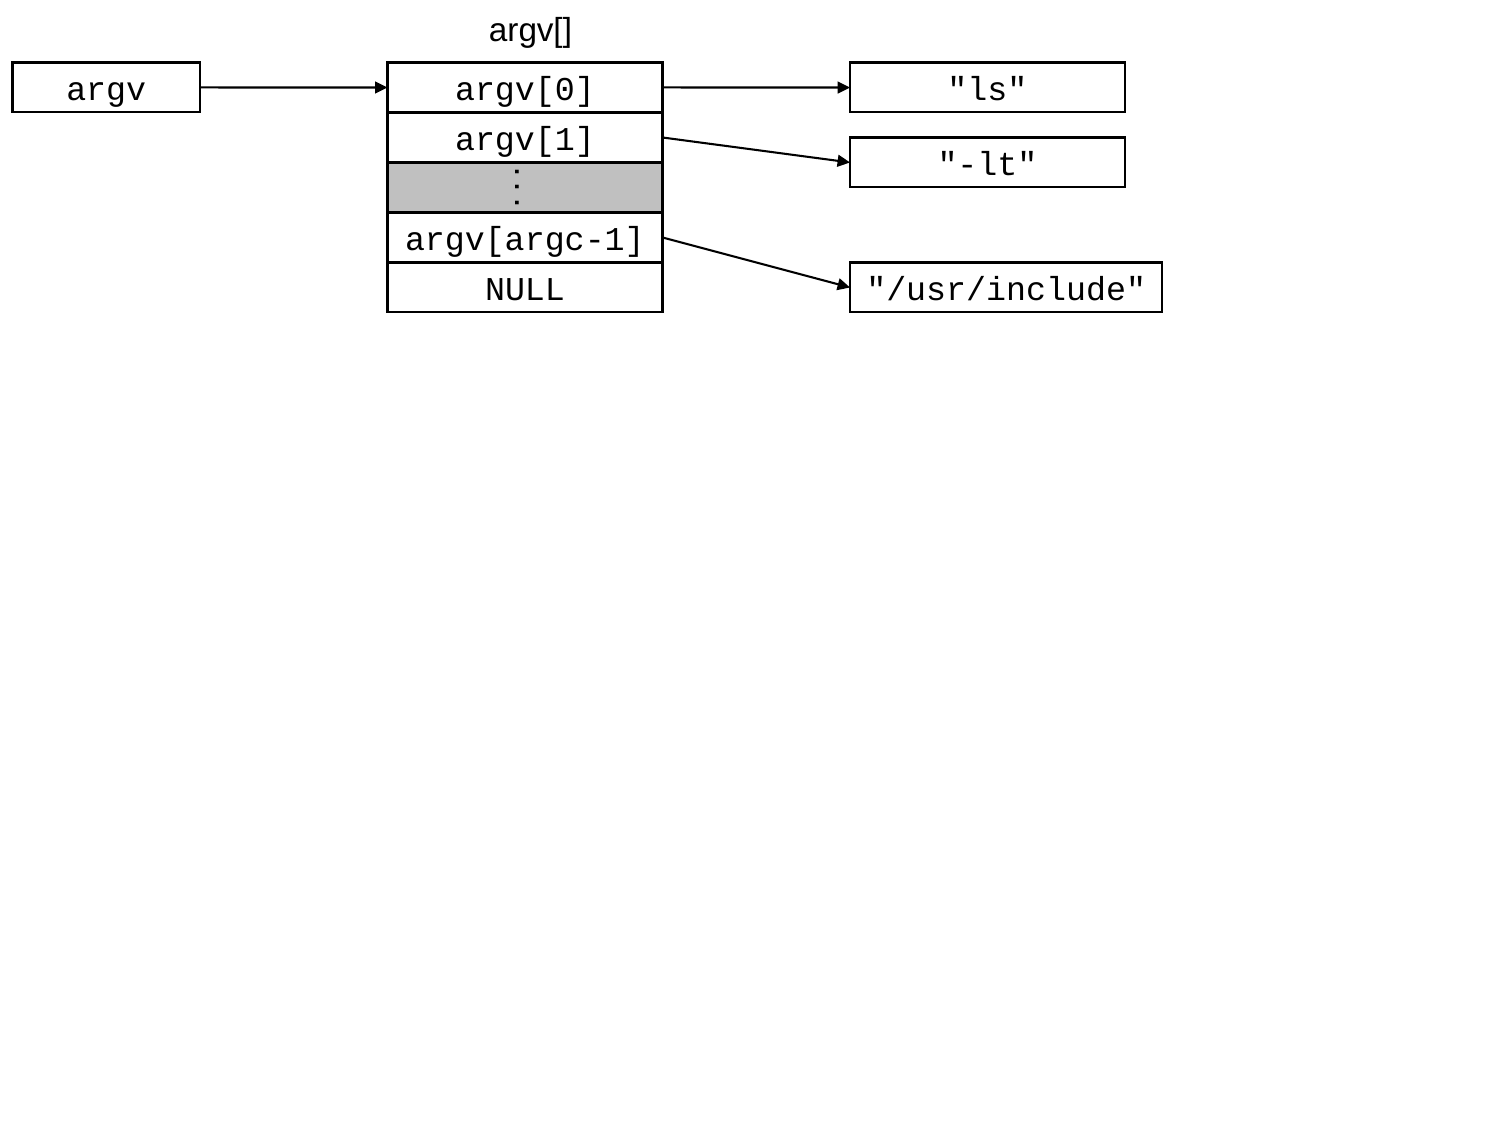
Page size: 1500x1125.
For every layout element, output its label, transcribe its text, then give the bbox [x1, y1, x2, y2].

text_box [199, 81, 388, 94]
text_box [662, 237, 850, 291]
text_box argv[0] [387, 62, 663, 112]
text_box [662, 81, 850, 94]
text_box argv [12, 62, 200, 113]
text_box ... [387, 163, 663, 213]
text_box [662, 137, 850, 167]
text_box "-lt" [849, 137, 1125, 188]
text_box "/usr/include" [849, 262, 1163, 313]
text_box "ls" [849, 62, 1125, 113]
text_box NULL [387, 262, 663, 313]
text_box argv[1] [387, 112, 663, 163]
text_box argv[] [473, 0, 587, 55]
text_box argv[argc-1] [387, 213, 663, 262]
